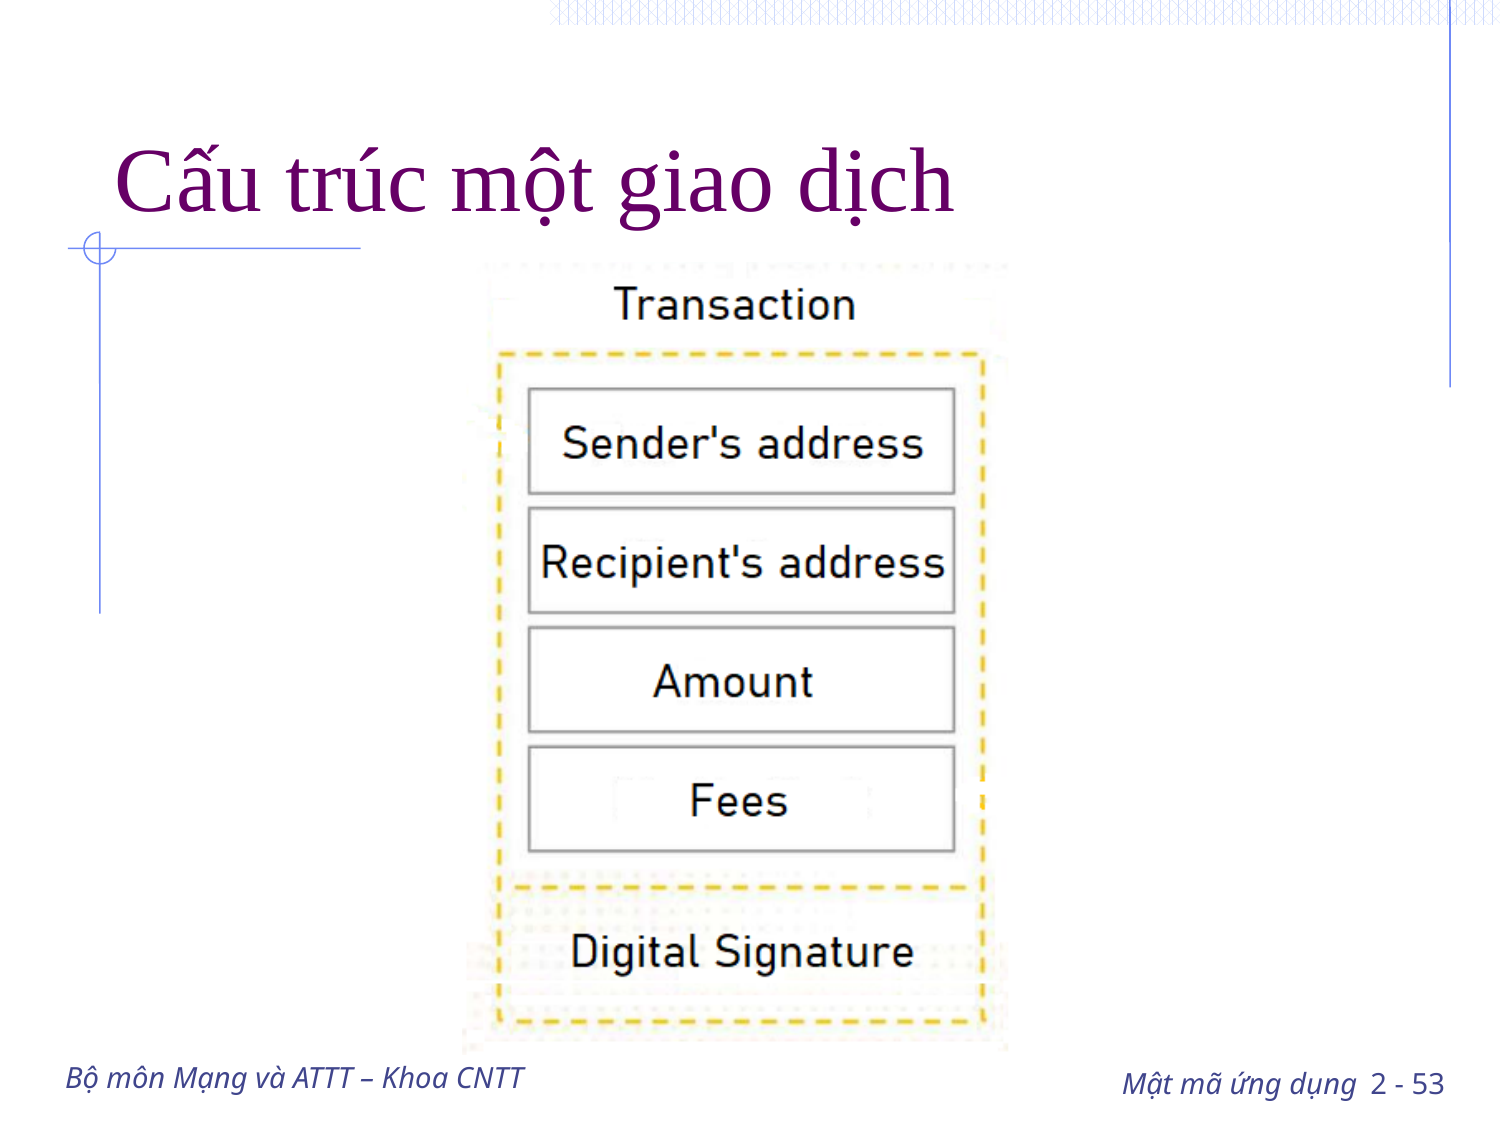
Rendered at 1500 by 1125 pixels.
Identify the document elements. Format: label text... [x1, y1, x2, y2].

picture [462, 262, 1026, 1056]
title Cấu trúc một giao dịch [99, 50, 1375, 238]
slide_number Bộ môn Mạng và ATTT – Khoa CNTT [50, 1027, 638, 1103]
